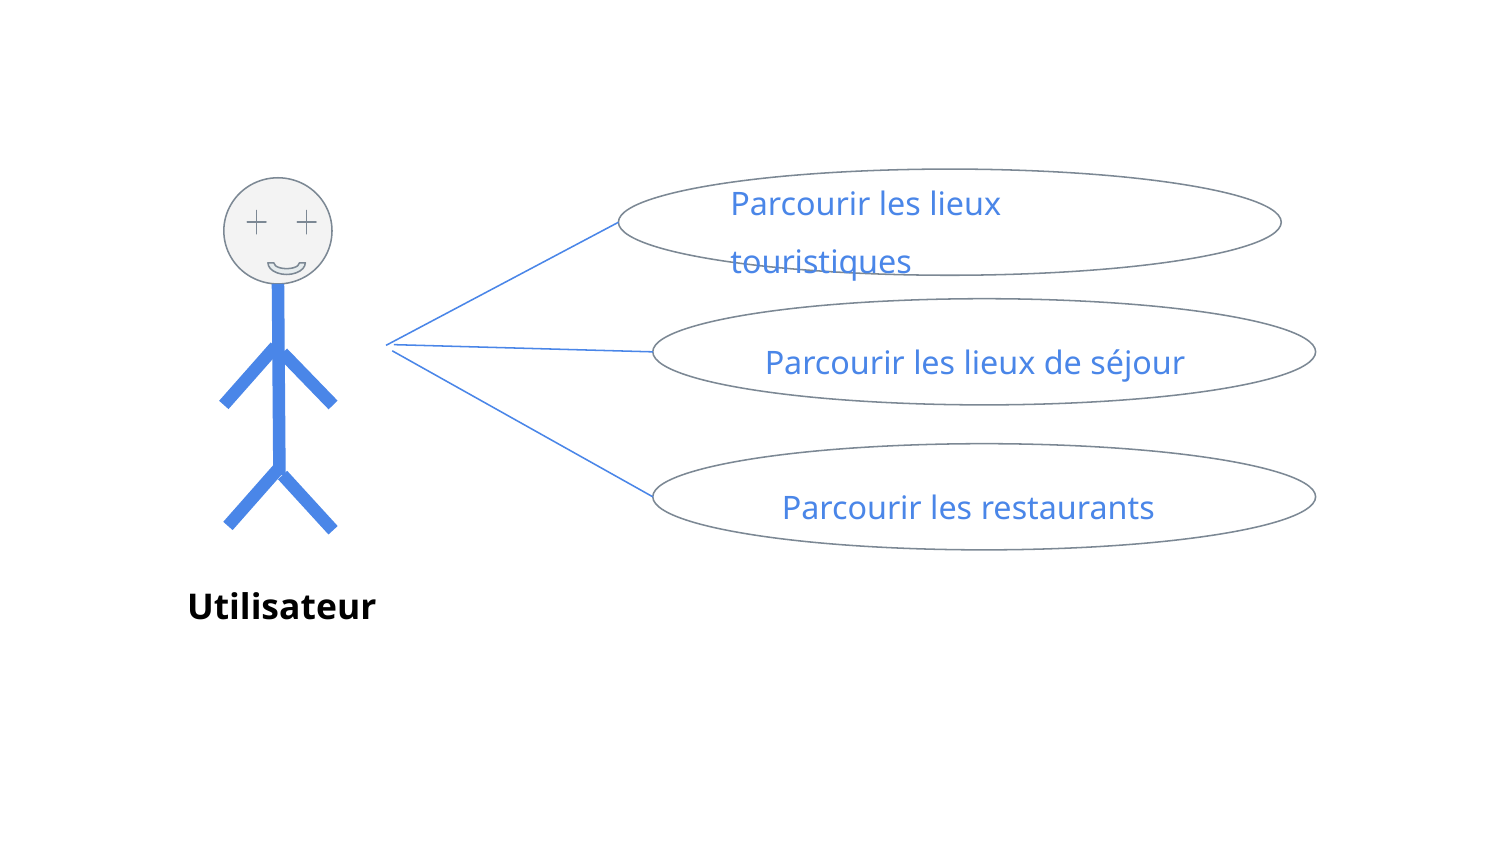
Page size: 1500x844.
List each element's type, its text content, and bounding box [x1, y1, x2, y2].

text_box [267, 262, 306, 275]
text_box Utilisateur [172, 569, 444, 642]
text_box Parcourir les lieux touristiques [618, 169, 1282, 276]
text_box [393, 344, 654, 350]
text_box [392, 350, 654, 498]
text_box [223, 346, 276, 406]
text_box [282, 474, 334, 531]
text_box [227, 467, 280, 527]
text_box Parcourir les lieux de séjour [655, 298, 1316, 405]
text_box [223, 177, 333, 284]
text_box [282, 352, 334, 406]
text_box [385, 221, 619, 346]
text_box Parcourir les restaurants [655, 443, 1316, 550]
